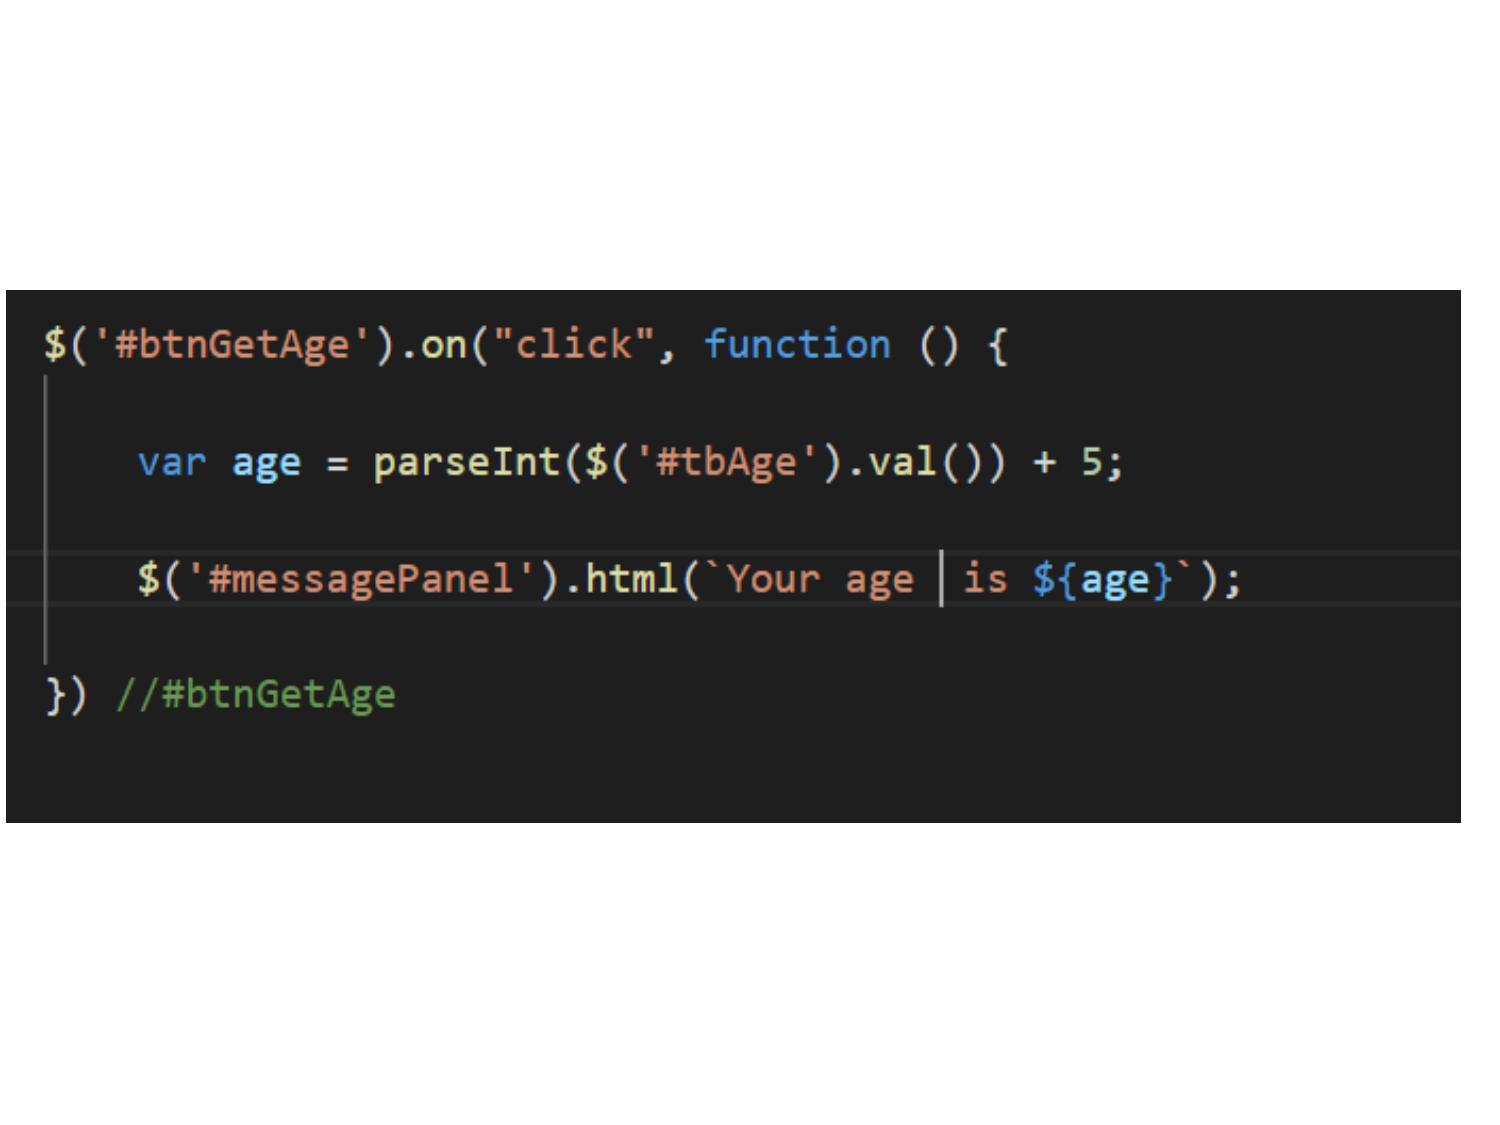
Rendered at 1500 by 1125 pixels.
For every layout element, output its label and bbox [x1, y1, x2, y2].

picture [6, 290, 1462, 823]
